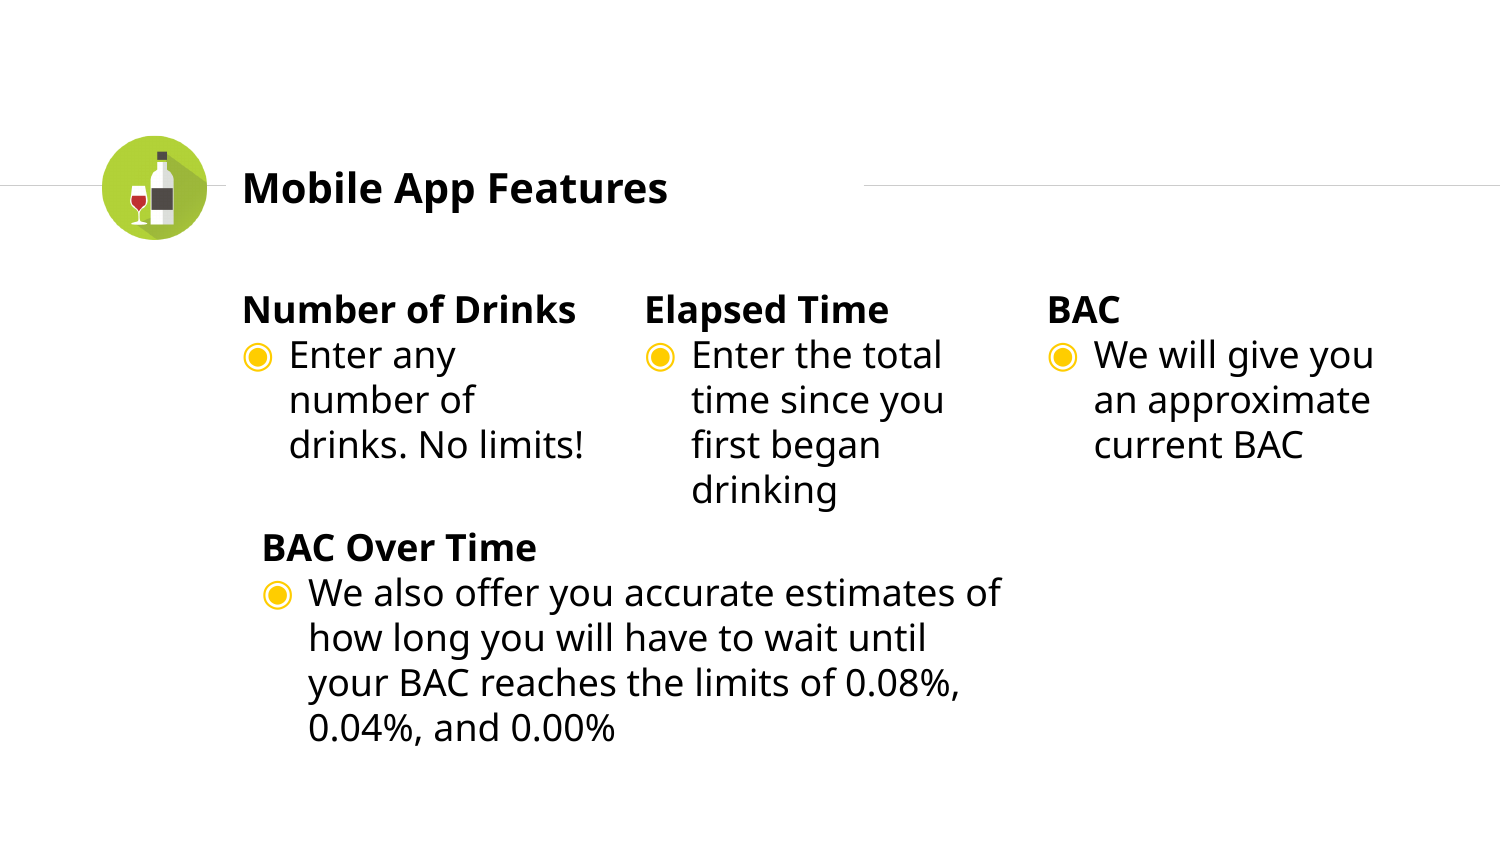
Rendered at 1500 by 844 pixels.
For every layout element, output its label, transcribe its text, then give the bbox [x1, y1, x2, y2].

text_box BAC Over Time We also offer you accurate estimates of how long you will have to wait until your BAC reaches the limits of 0.08%, 0.04%, and 0.00% [246, 508, 1032, 747]
list Number of Drinks Enter any number of drinks. No limits! [226, 270, 610, 509]
title Mobile App Features [226, 151, 865, 223]
list BAC We will give you an approximate current BAC [1031, 270, 1415, 509]
picture [99, 132, 210, 242]
list Elapsed Time Enter the total time since you first began drinking [629, 270, 1012, 508]
